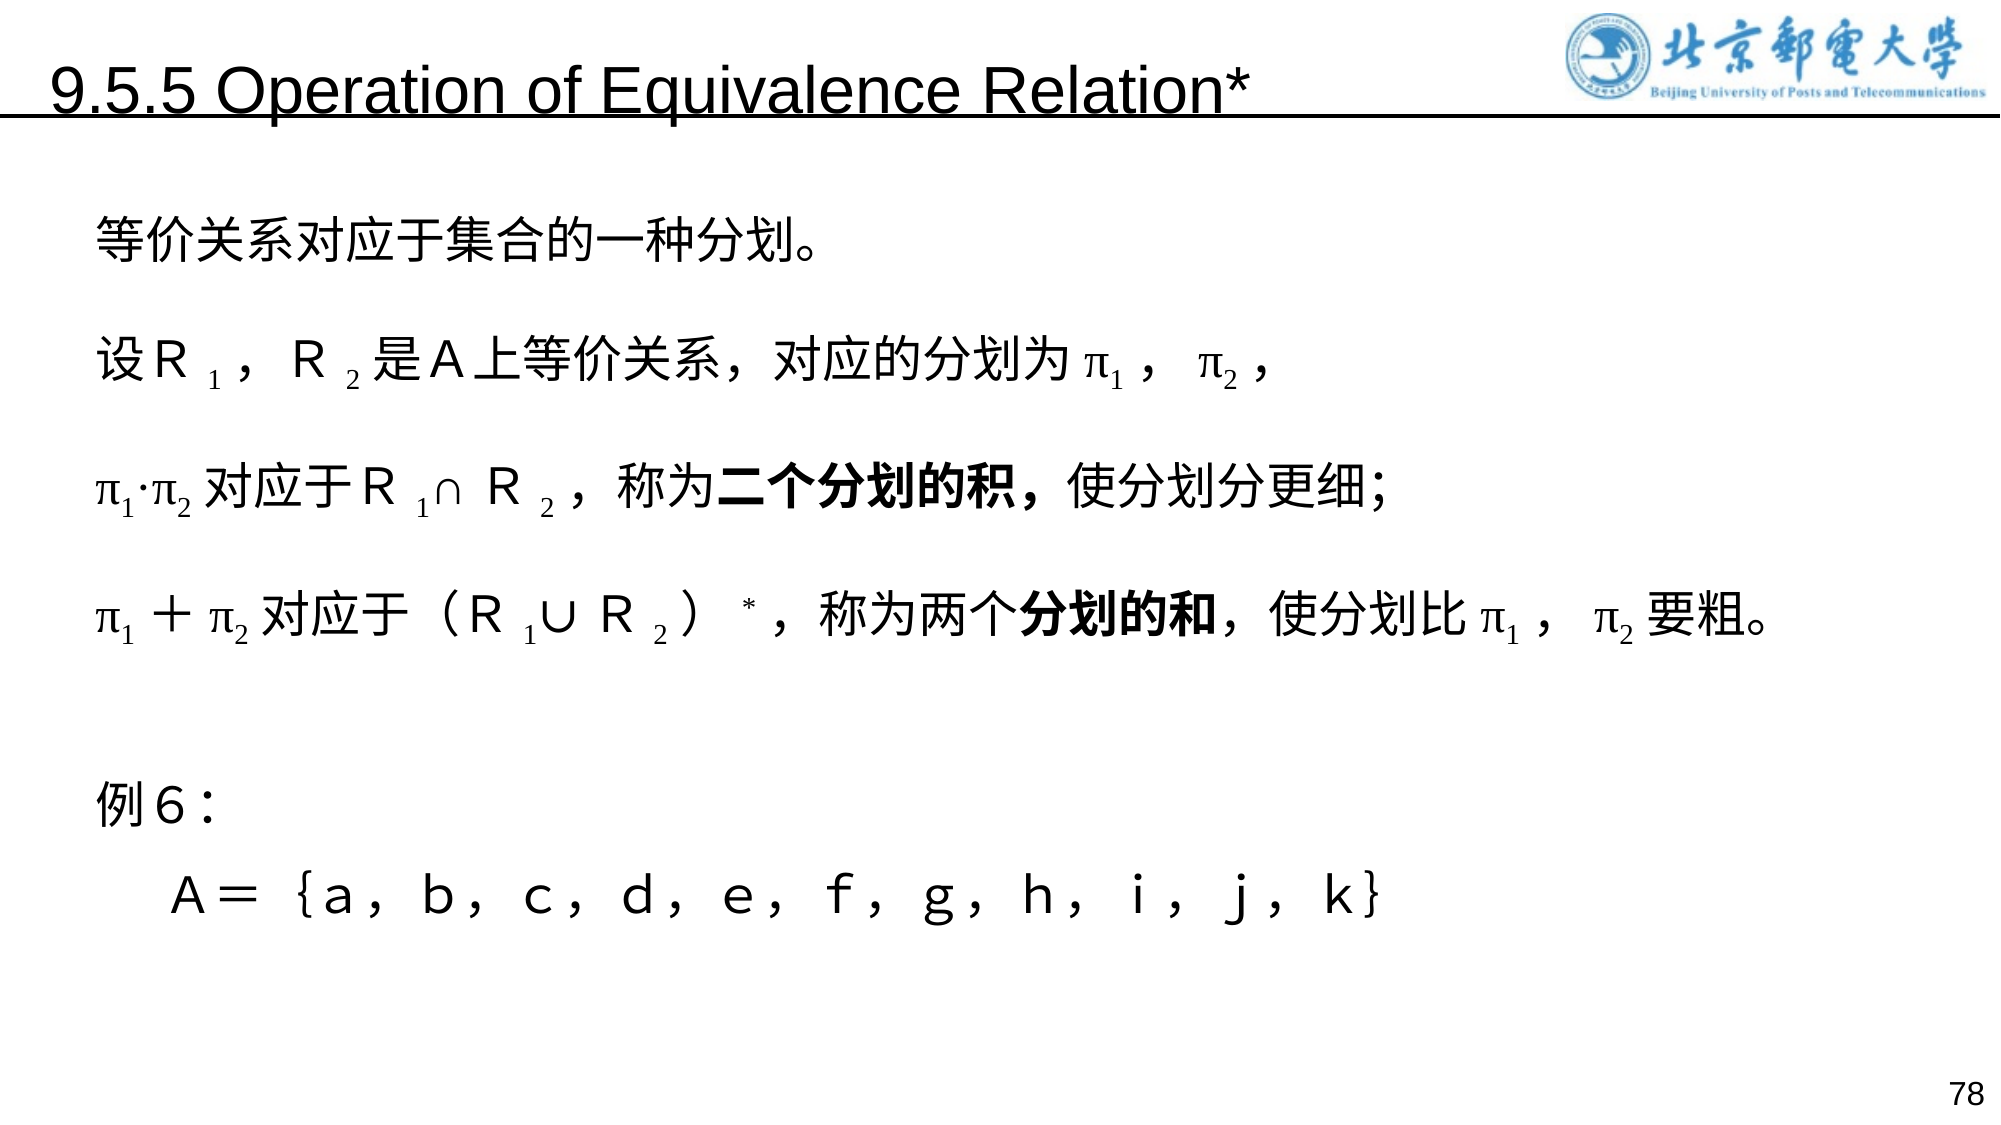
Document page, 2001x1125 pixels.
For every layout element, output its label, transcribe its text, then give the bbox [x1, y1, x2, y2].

text_box 9.5.5 Operation of Equivalence Relation* [34, 0, 1849, 135]
text_box 例６： Ａ＝｛ａ，ｂ，ｃ，ｄ，ｅ，ｆ，ｇ，ｈ，ｉ，ｊ，ｋ｝ [80, 736, 1749, 932]
text_box 等价关系对应于集合的一种分划。 设Ｒ1，Ｒ2是Ａ上等价关系，对应的分划为π1，π2， π1·π2对应于Ｒ1∩Ｒ2，称为二个分划的积，使分划分更细； π1＋π2对应于（Ｒ1∪Ｒ2）*，称为两个分划的和，使分划比π1，π2要粗。 [80, 170, 1920, 658]
picture [1849, 13, 1988, 101]
